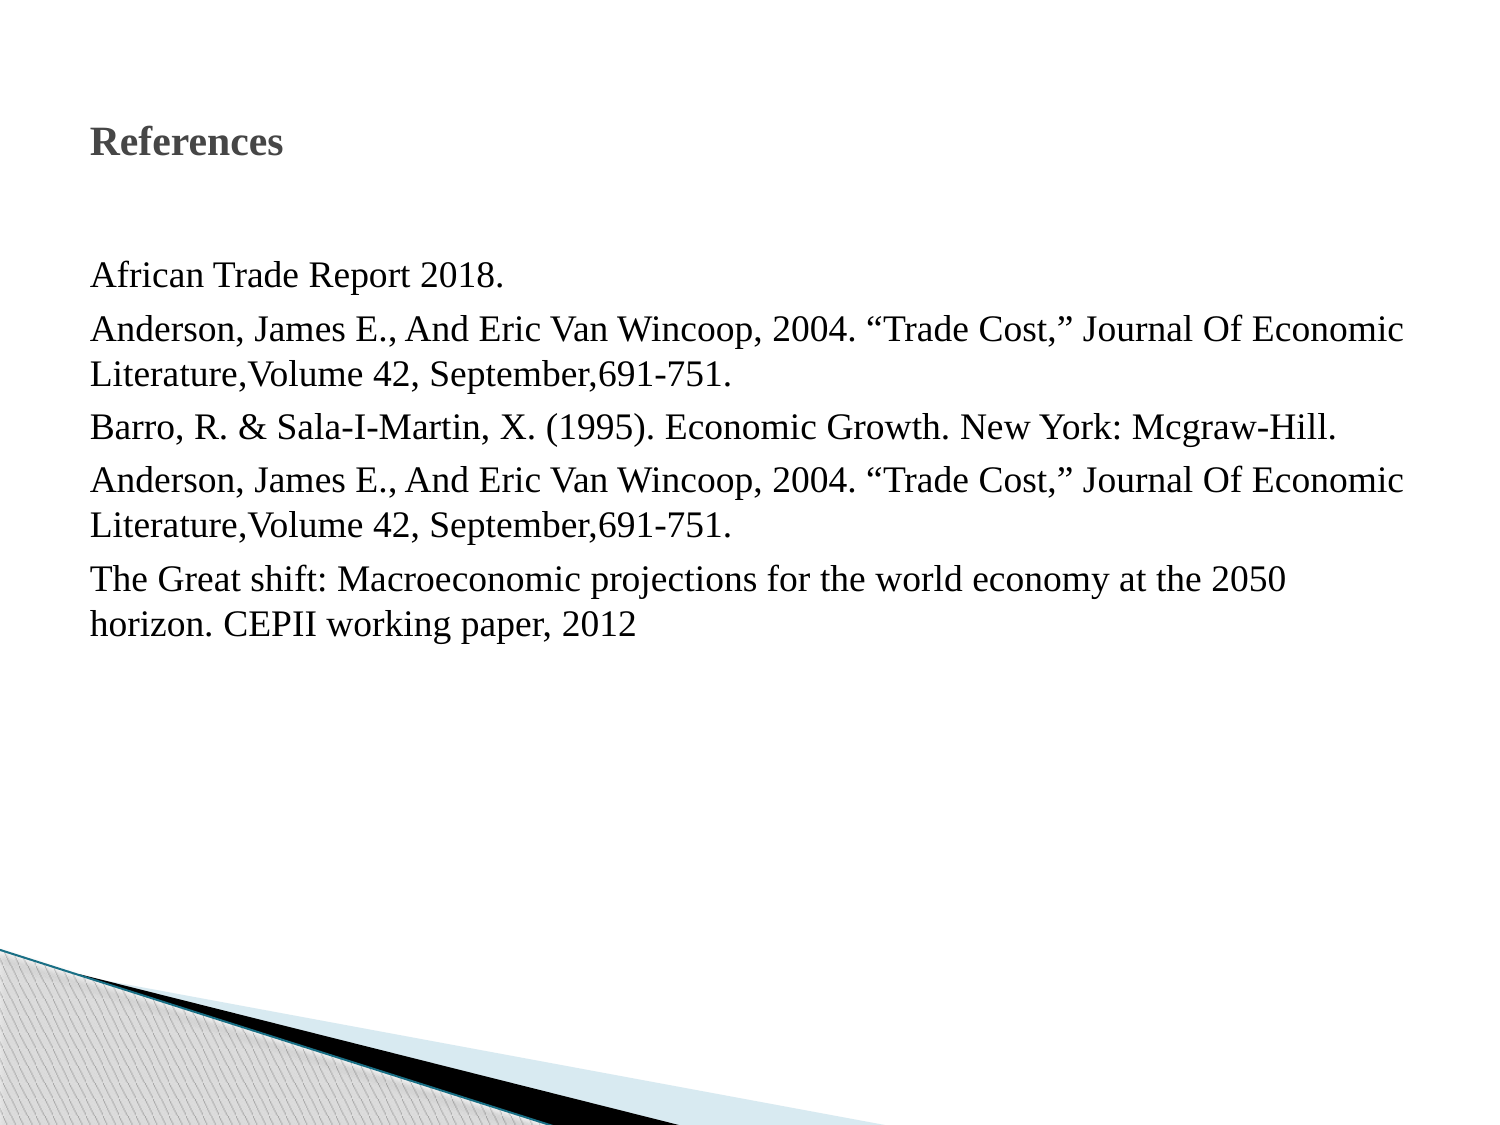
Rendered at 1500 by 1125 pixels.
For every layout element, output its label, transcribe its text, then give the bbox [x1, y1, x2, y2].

title References [75, 45, 1425, 233]
list African Trade Report 2018. Anderson, James E., And Eric Van Wincoop, 2004. “Trade Cost,” Journal Of Economic Literature,Volume 42, September,691-751. Barro, R. & Sala-I-Martin, X. (1995). Economic Growth. New York: Mcgraw-Hill. Anderson, James E., And Eric Van Wincoop, 2004. “Trade Cost,” Journal Of Economic Literature,Volume 42, September,691-751. The Great shift: Macroeconomic projections for the world economy at the 2050 horizon. CEPII working paper, 2012 [75, 243, 1425, 986]
